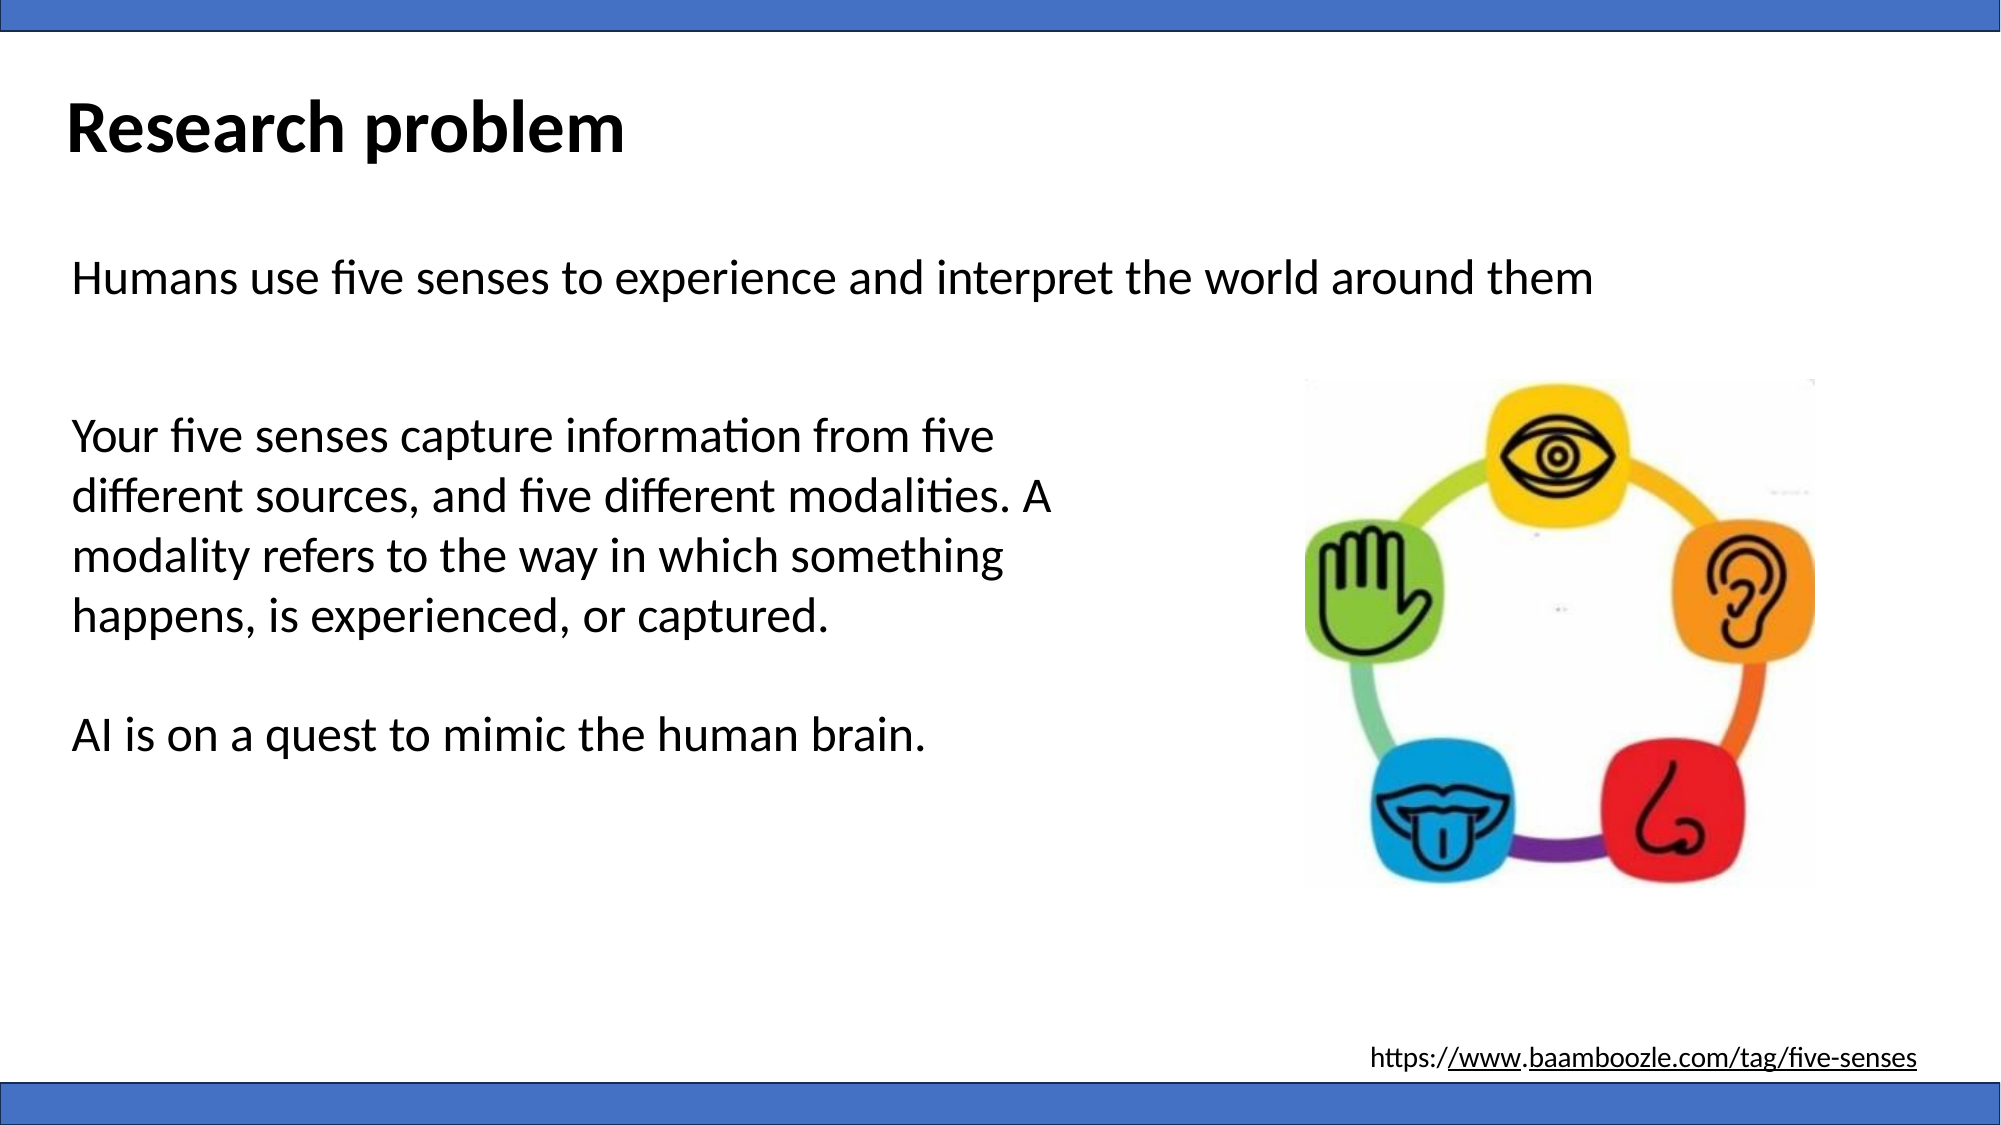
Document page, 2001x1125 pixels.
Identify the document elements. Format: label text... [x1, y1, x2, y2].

text_box Humans use five senses to experience and interpret the world around them Your five senses capture information from five different sources, and five different modalities. A modality refers to the way in which something happens, is experienced, or captured. AI is on a quest to mimic the human brain. [69, 242, 1606, 762]
picture [1305, 379, 1815, 888]
title Research problem [64, 75, 725, 266]
text_box https://www.baamboozle.com/tag/five-senses [1367, 1036, 1927, 1074]
